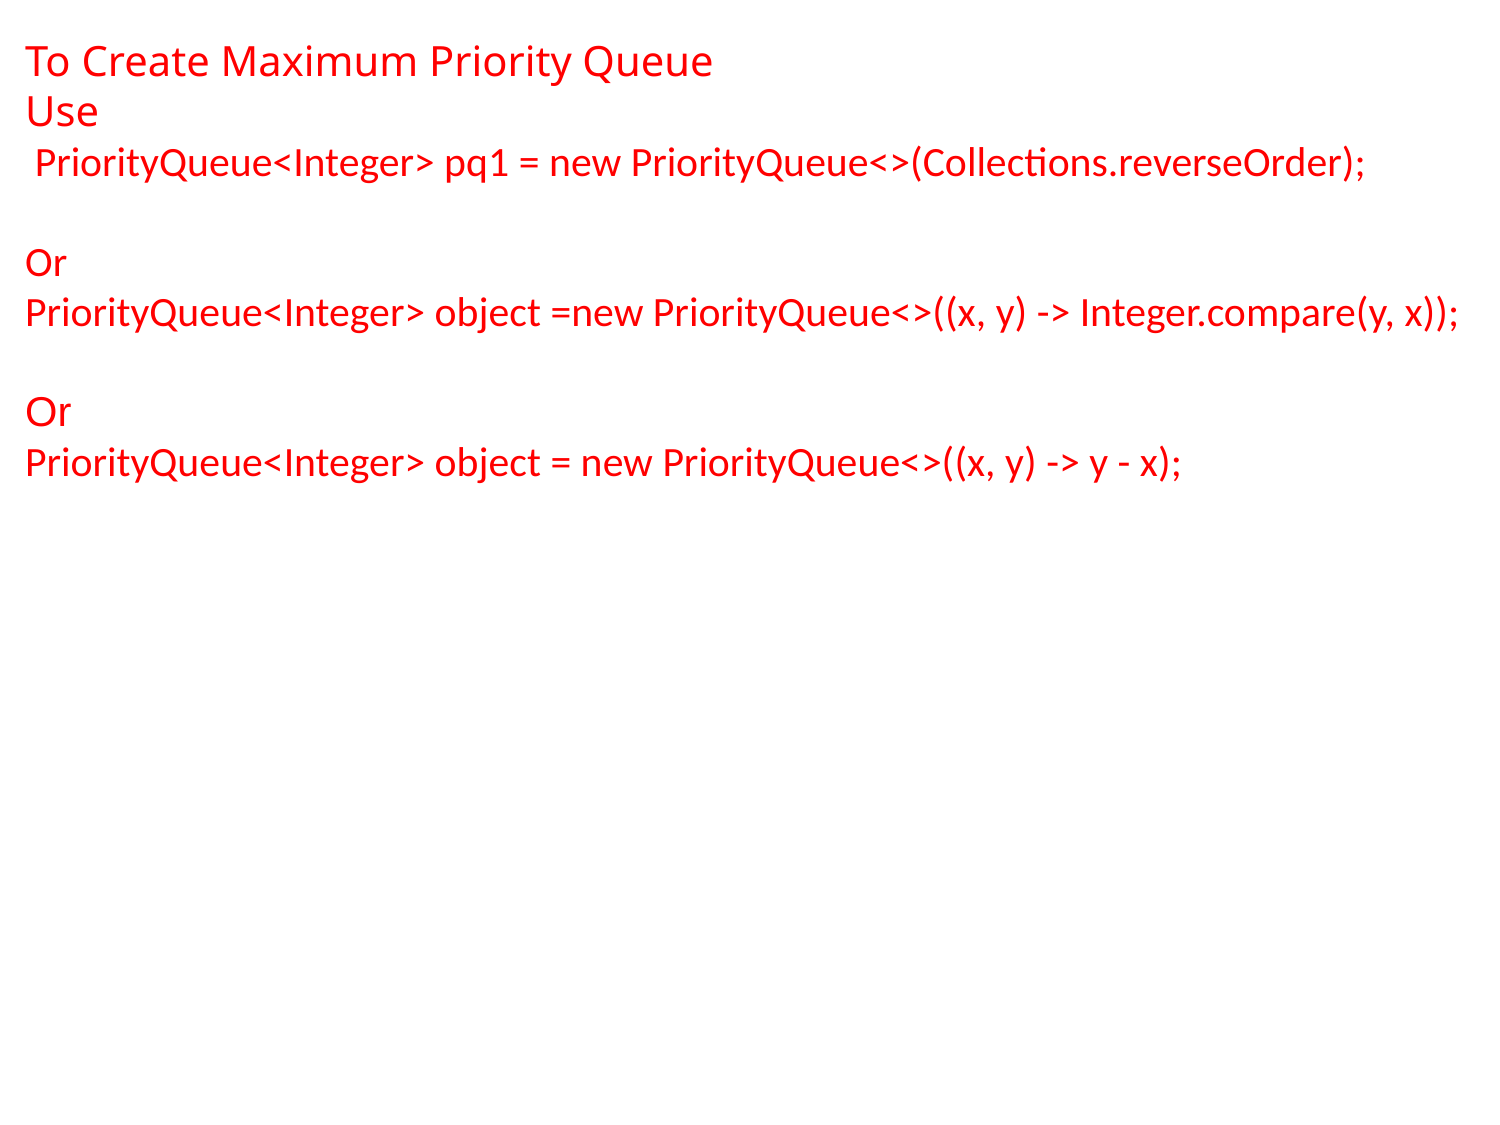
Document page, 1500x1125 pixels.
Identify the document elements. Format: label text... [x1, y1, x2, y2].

text_box To Create Maximum Priority Queue Use PriorityQueue<Integer> pq1 = new PriorityQueue<>(Collections.reverseOrder); Or PriorityQueue<Integer> object =new PriorityQueue<>((x, y) -> Integer.compare(y, x)); Or PriorityQueue<Integer> object = new PriorityQueue<>((x, y) -> y - x); [25, 34, 1473, 486]
